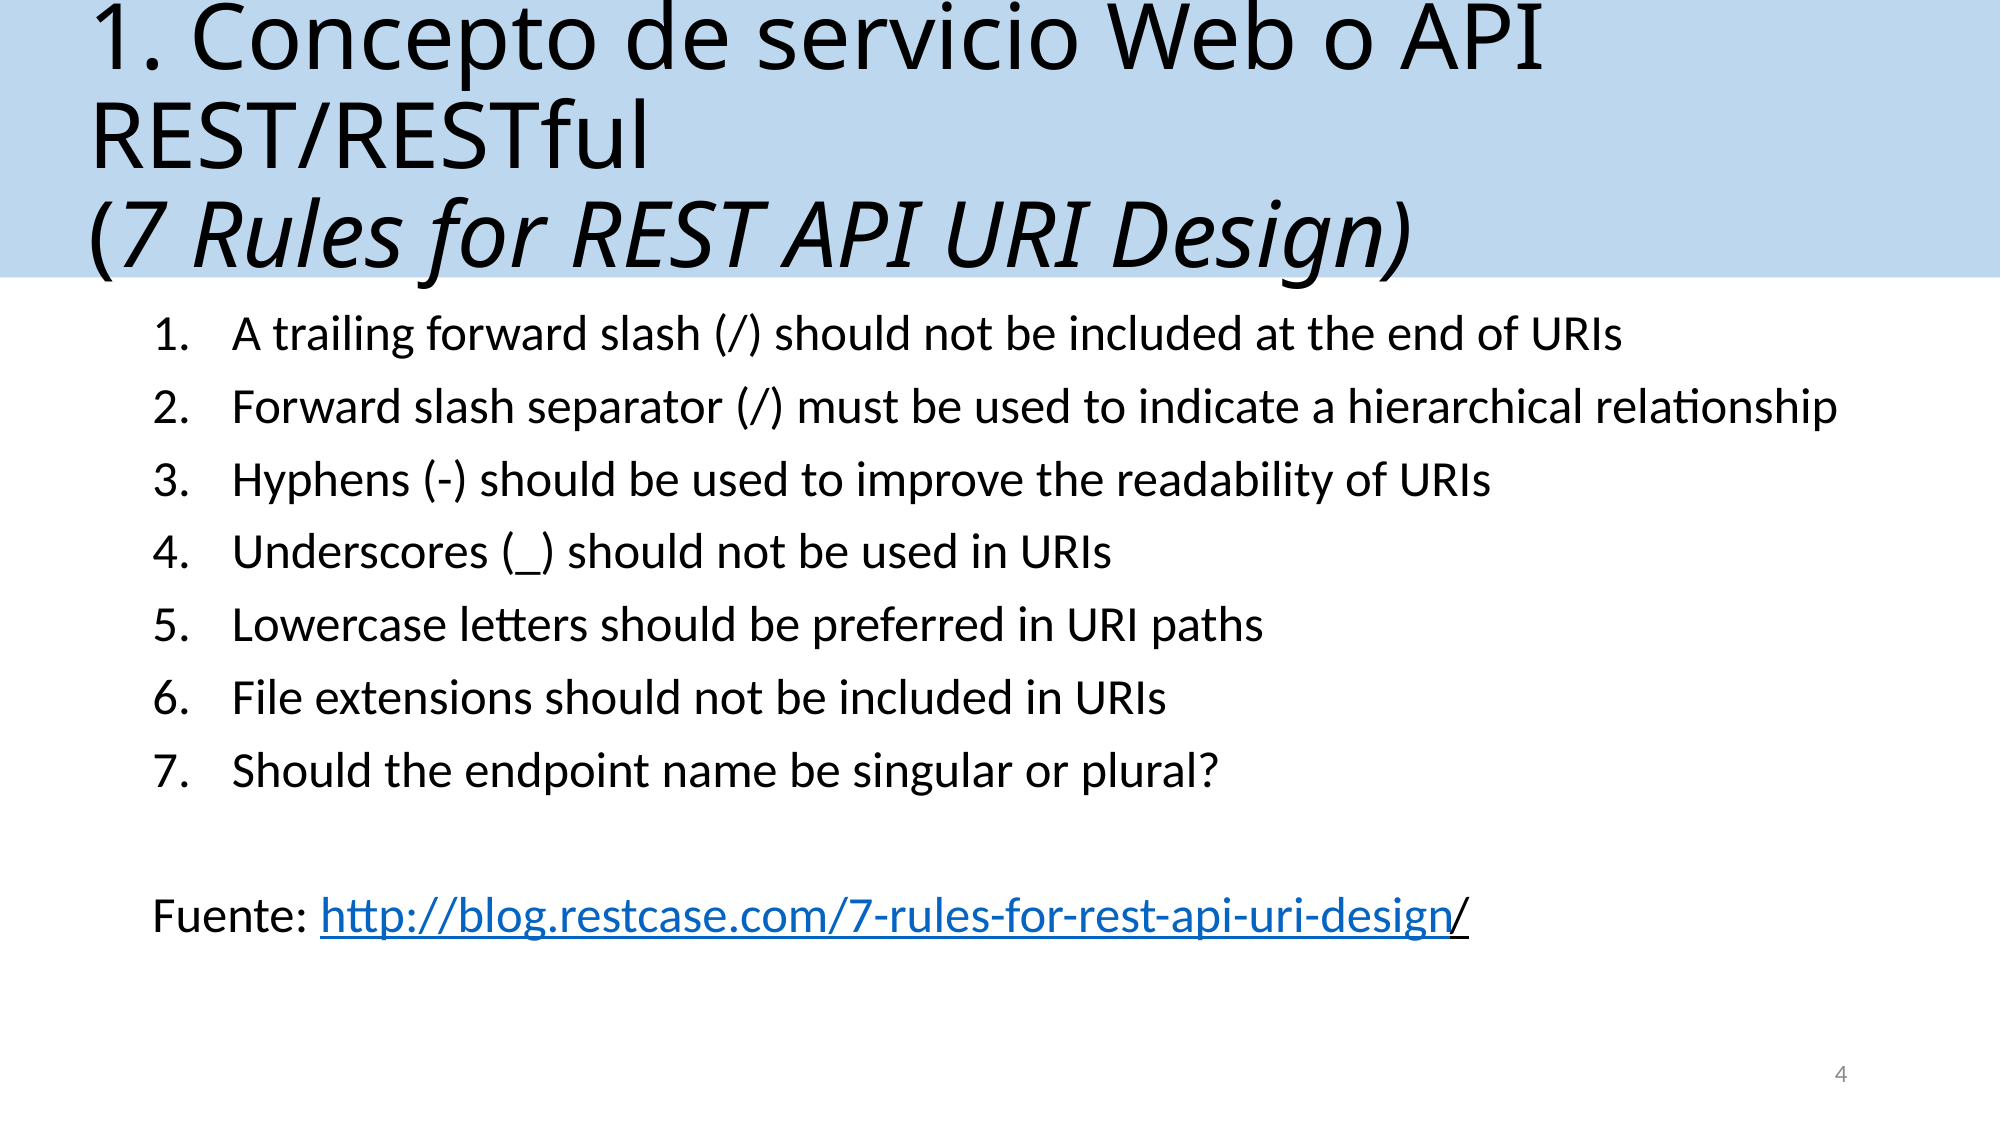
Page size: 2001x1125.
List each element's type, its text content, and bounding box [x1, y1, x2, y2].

list A trailing forward slash (/) should not be included at the end of URIs Forward slash separator (/) must be used to indicate a hierarchical relationship Hyphens (-) should be used to improve the readability of URIs Underscores (_) should not be used in URIs Lowercase letters should be preferred in URI paths File extensions should not be included in URIs Should the endpoint name be singular or plural? Fuente: http://blog.restcase.com/7-rules-for-rest-api-uri-design/ [137, 299, 1863, 1014]
title 1. Concepto de servicio Web o API REST/RESTful (7 Rules for REST API URI Design) [0, 0, 2000, 278]
slide_number 4 [1412, 1042, 1863, 1103]
